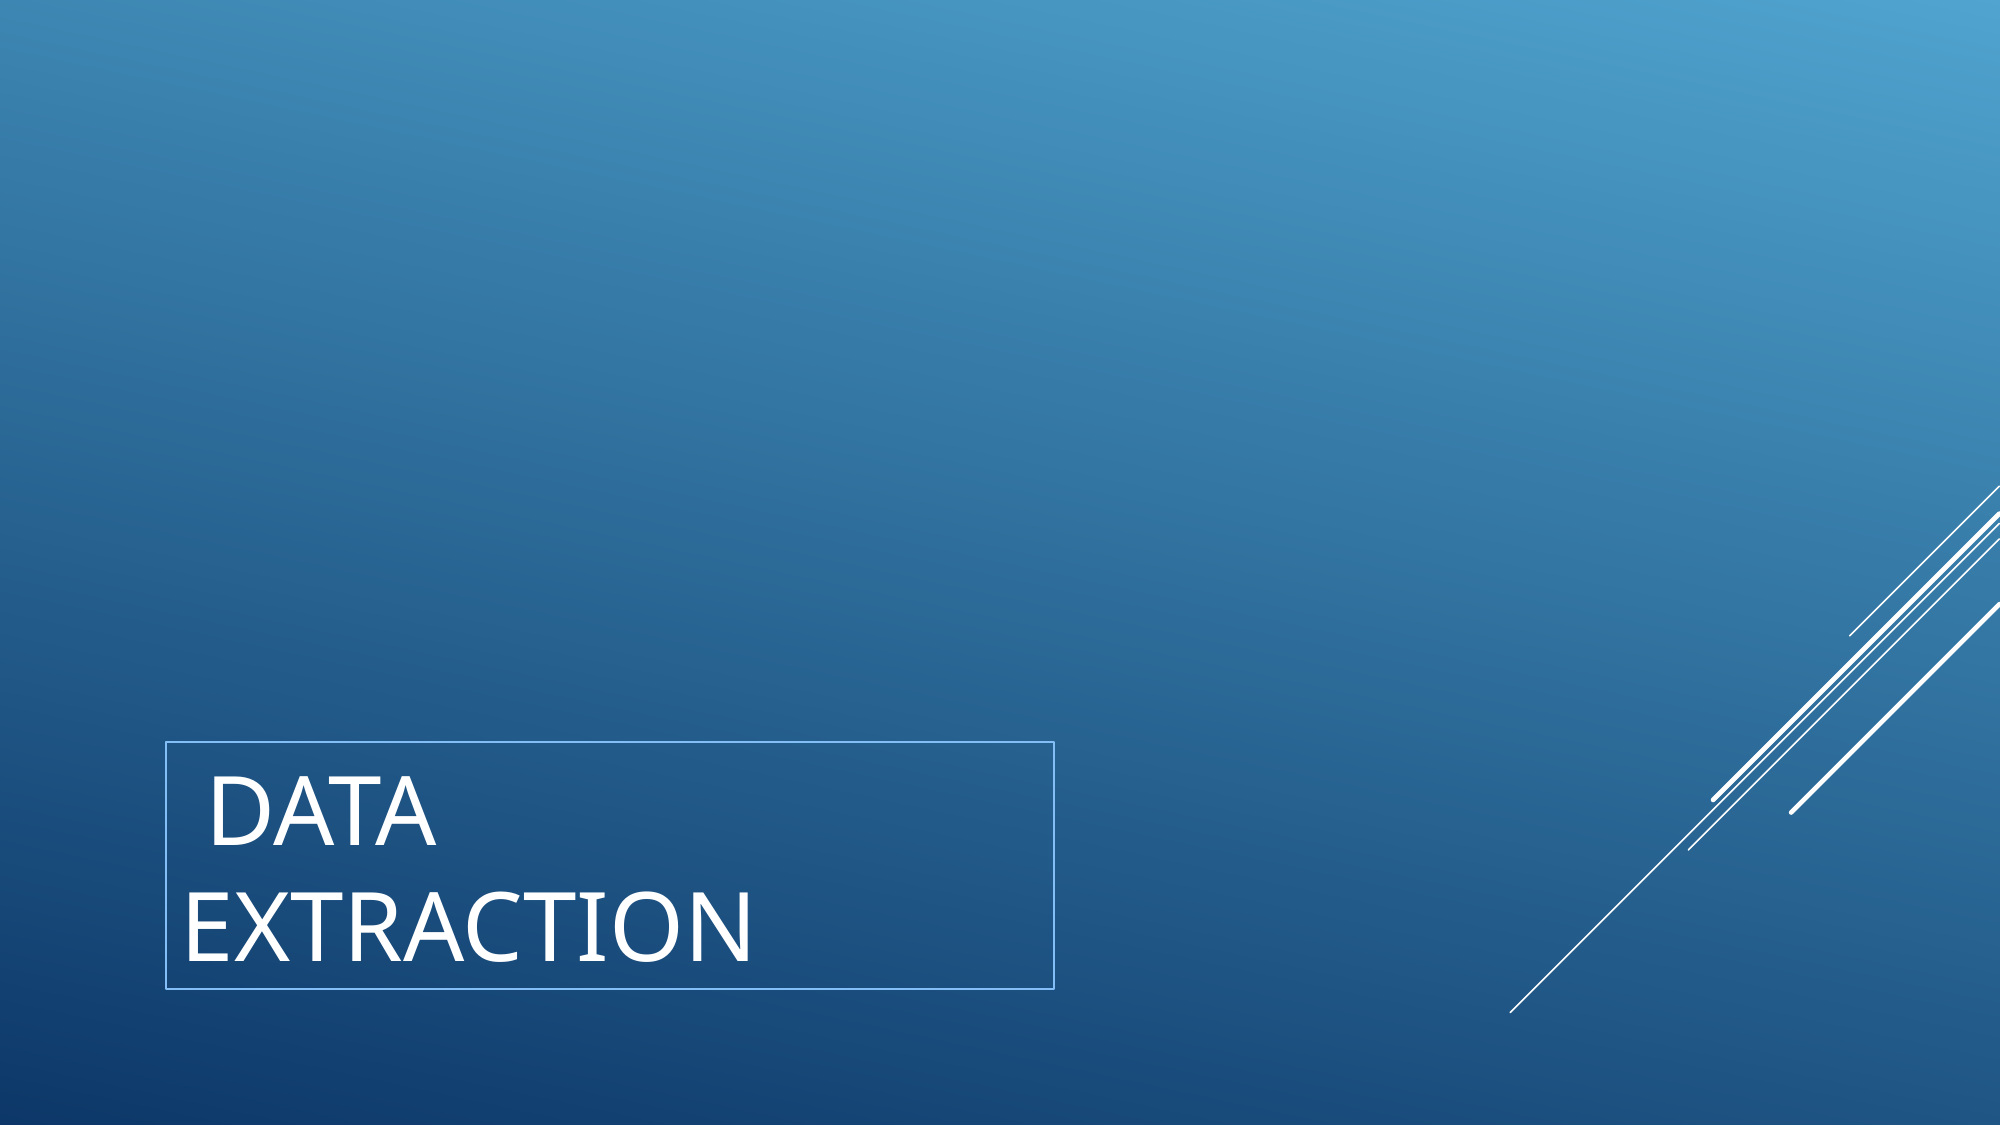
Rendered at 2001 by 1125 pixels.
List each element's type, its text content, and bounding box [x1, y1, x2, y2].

title Data extraction [165, 741, 1054, 989]
